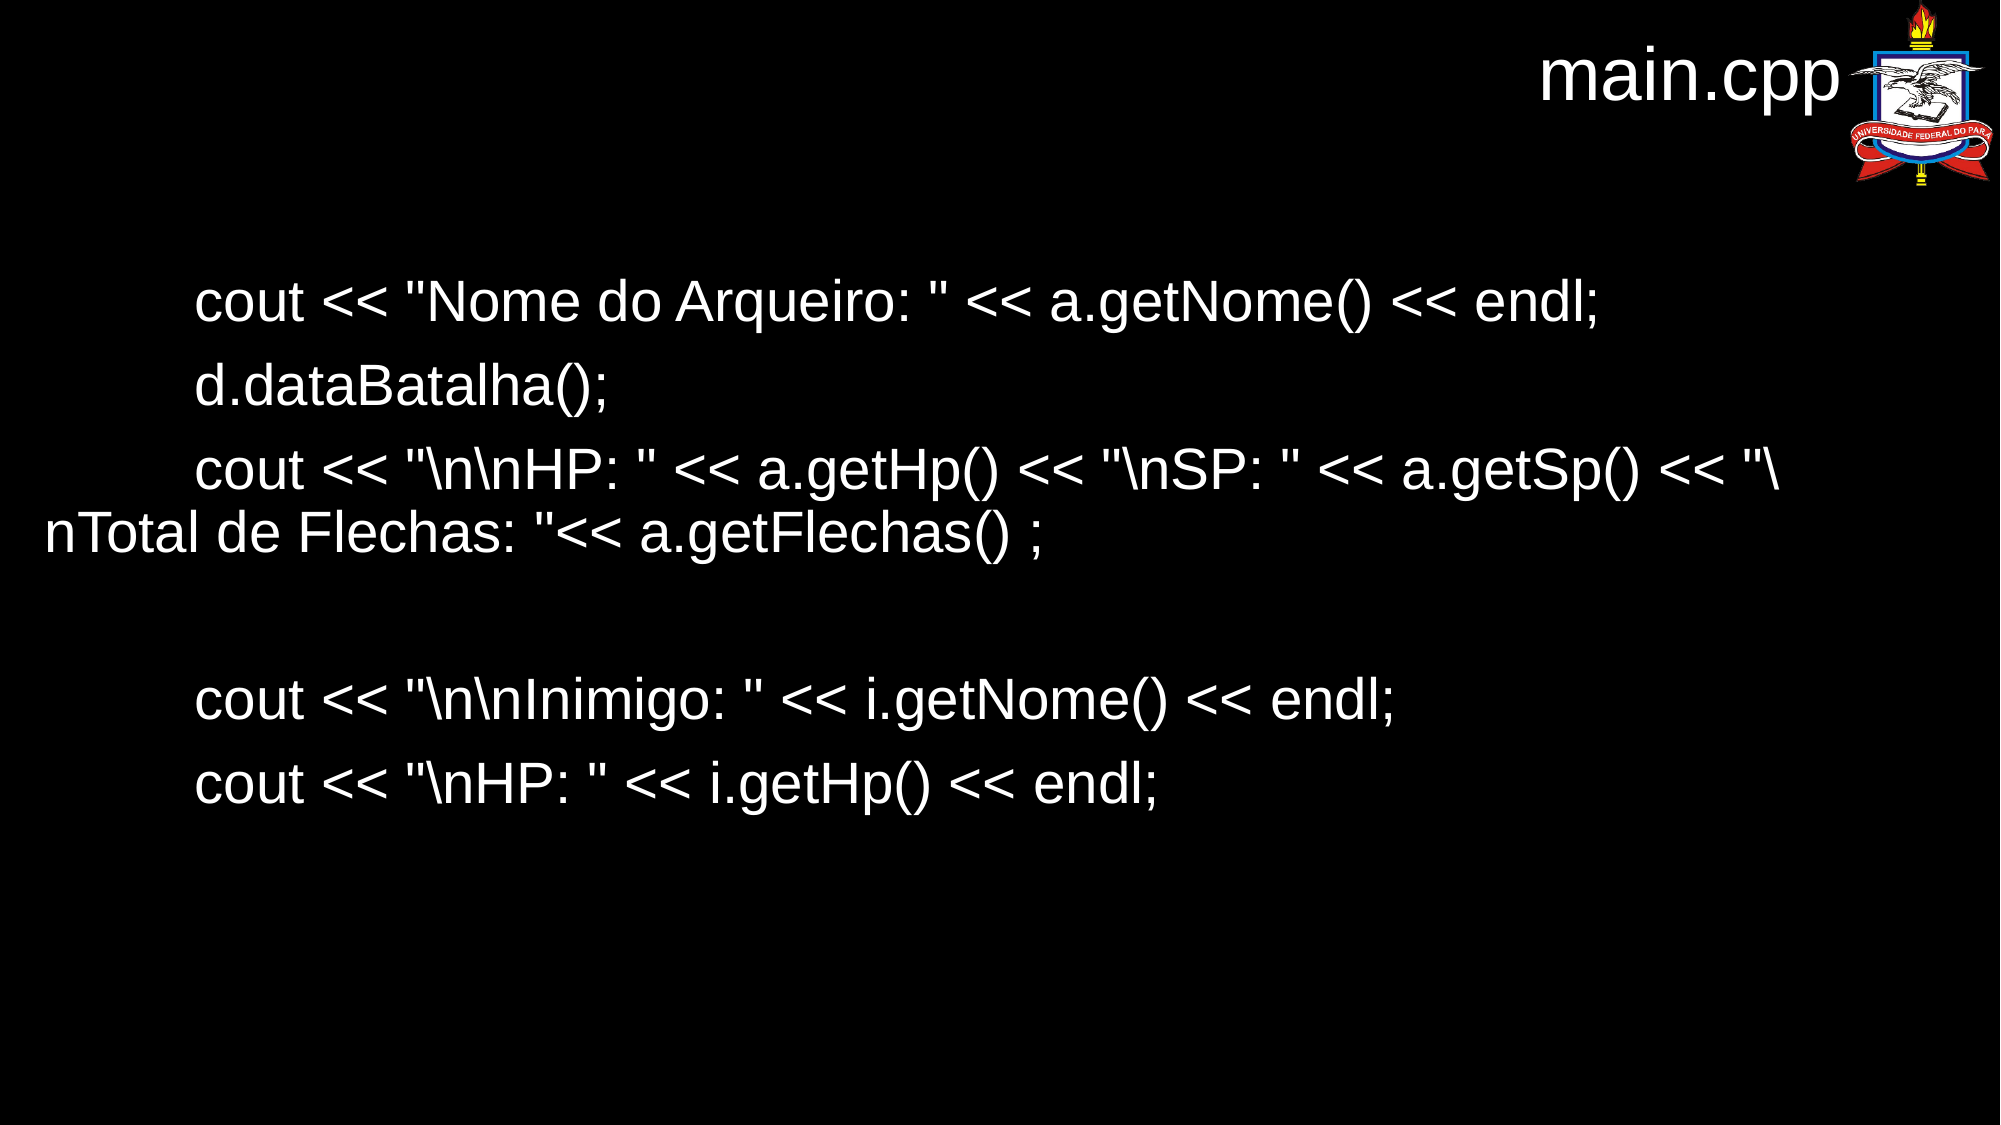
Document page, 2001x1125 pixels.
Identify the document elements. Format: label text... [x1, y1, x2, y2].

picture [1844, 0, 2000, 186]
list cout << "Nome do Arqueiro: " << a.getNome() << endl; d.dataBatalha(); cout << "\n\nHP: " << a.getHp() << "\nSP: " << a.getSp() << "\nTotal de Flechas: "<< a.getFlechas() ; cout << "\n\nInimigo: " << i.getNome() << endl; cout << "\nHP: " << i.getHp() << endl; [29, 258, 1896, 829]
title main.cpp [1523, 0, 1844, 186]
